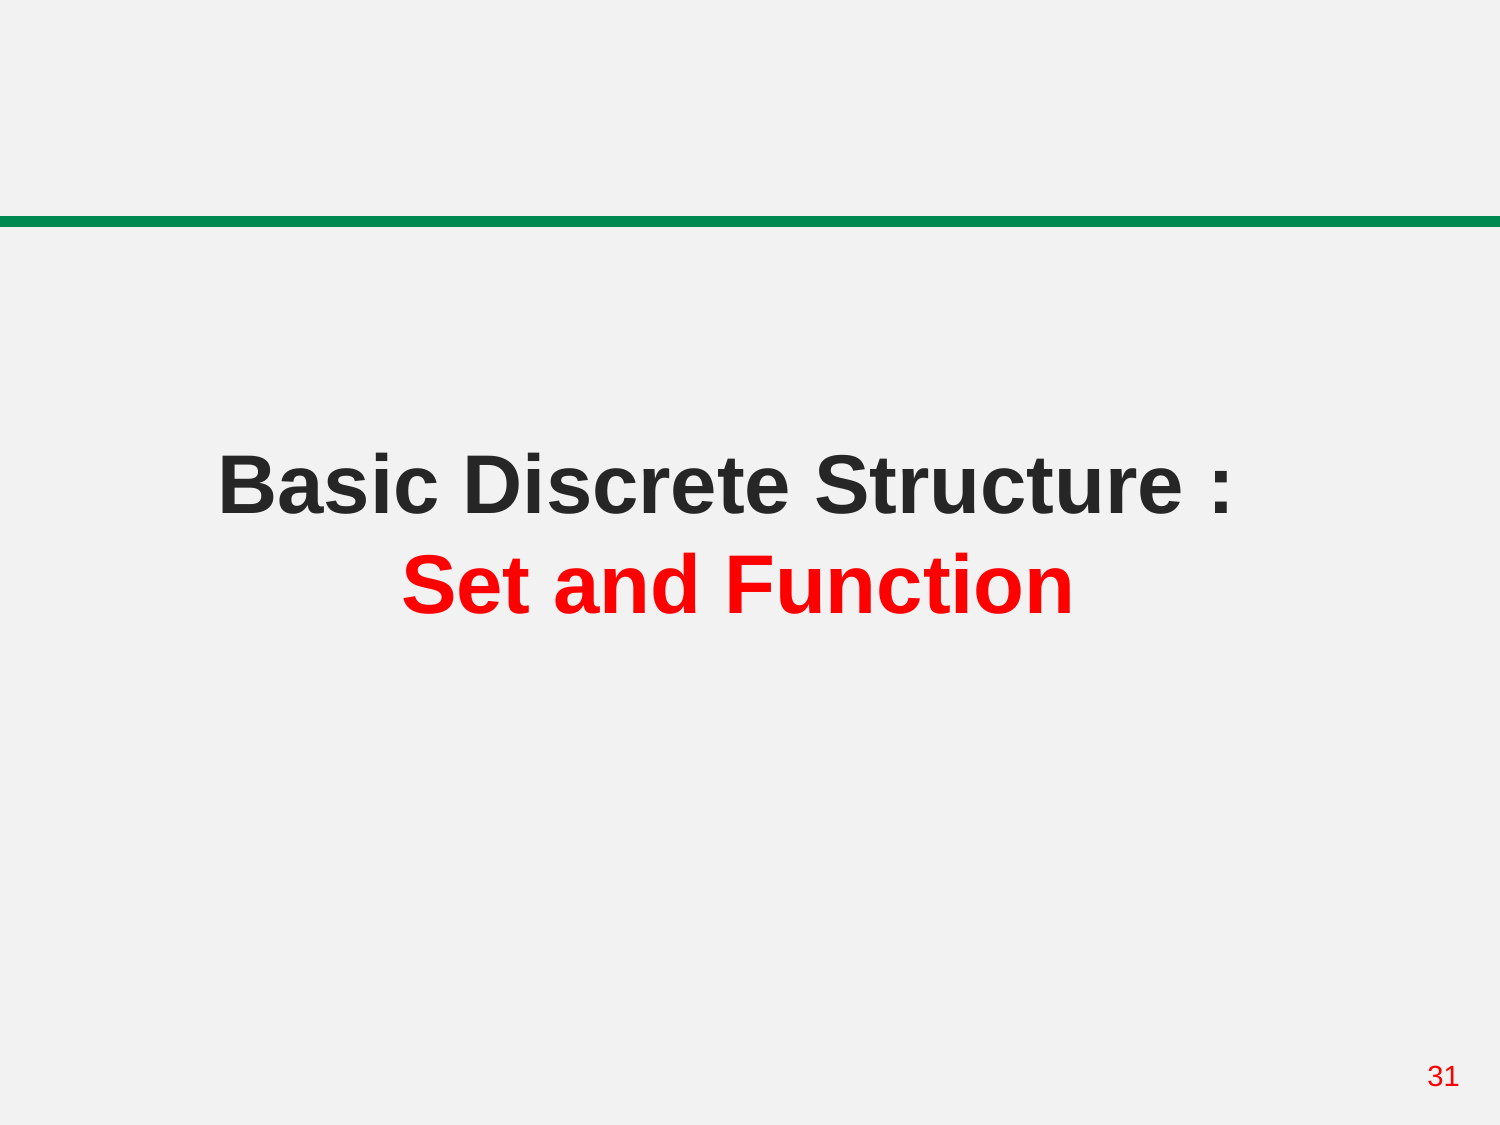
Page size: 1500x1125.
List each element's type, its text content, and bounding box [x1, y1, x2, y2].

title Basic Discrete Structure : Set and Function [0, 474, 1500, 638]
